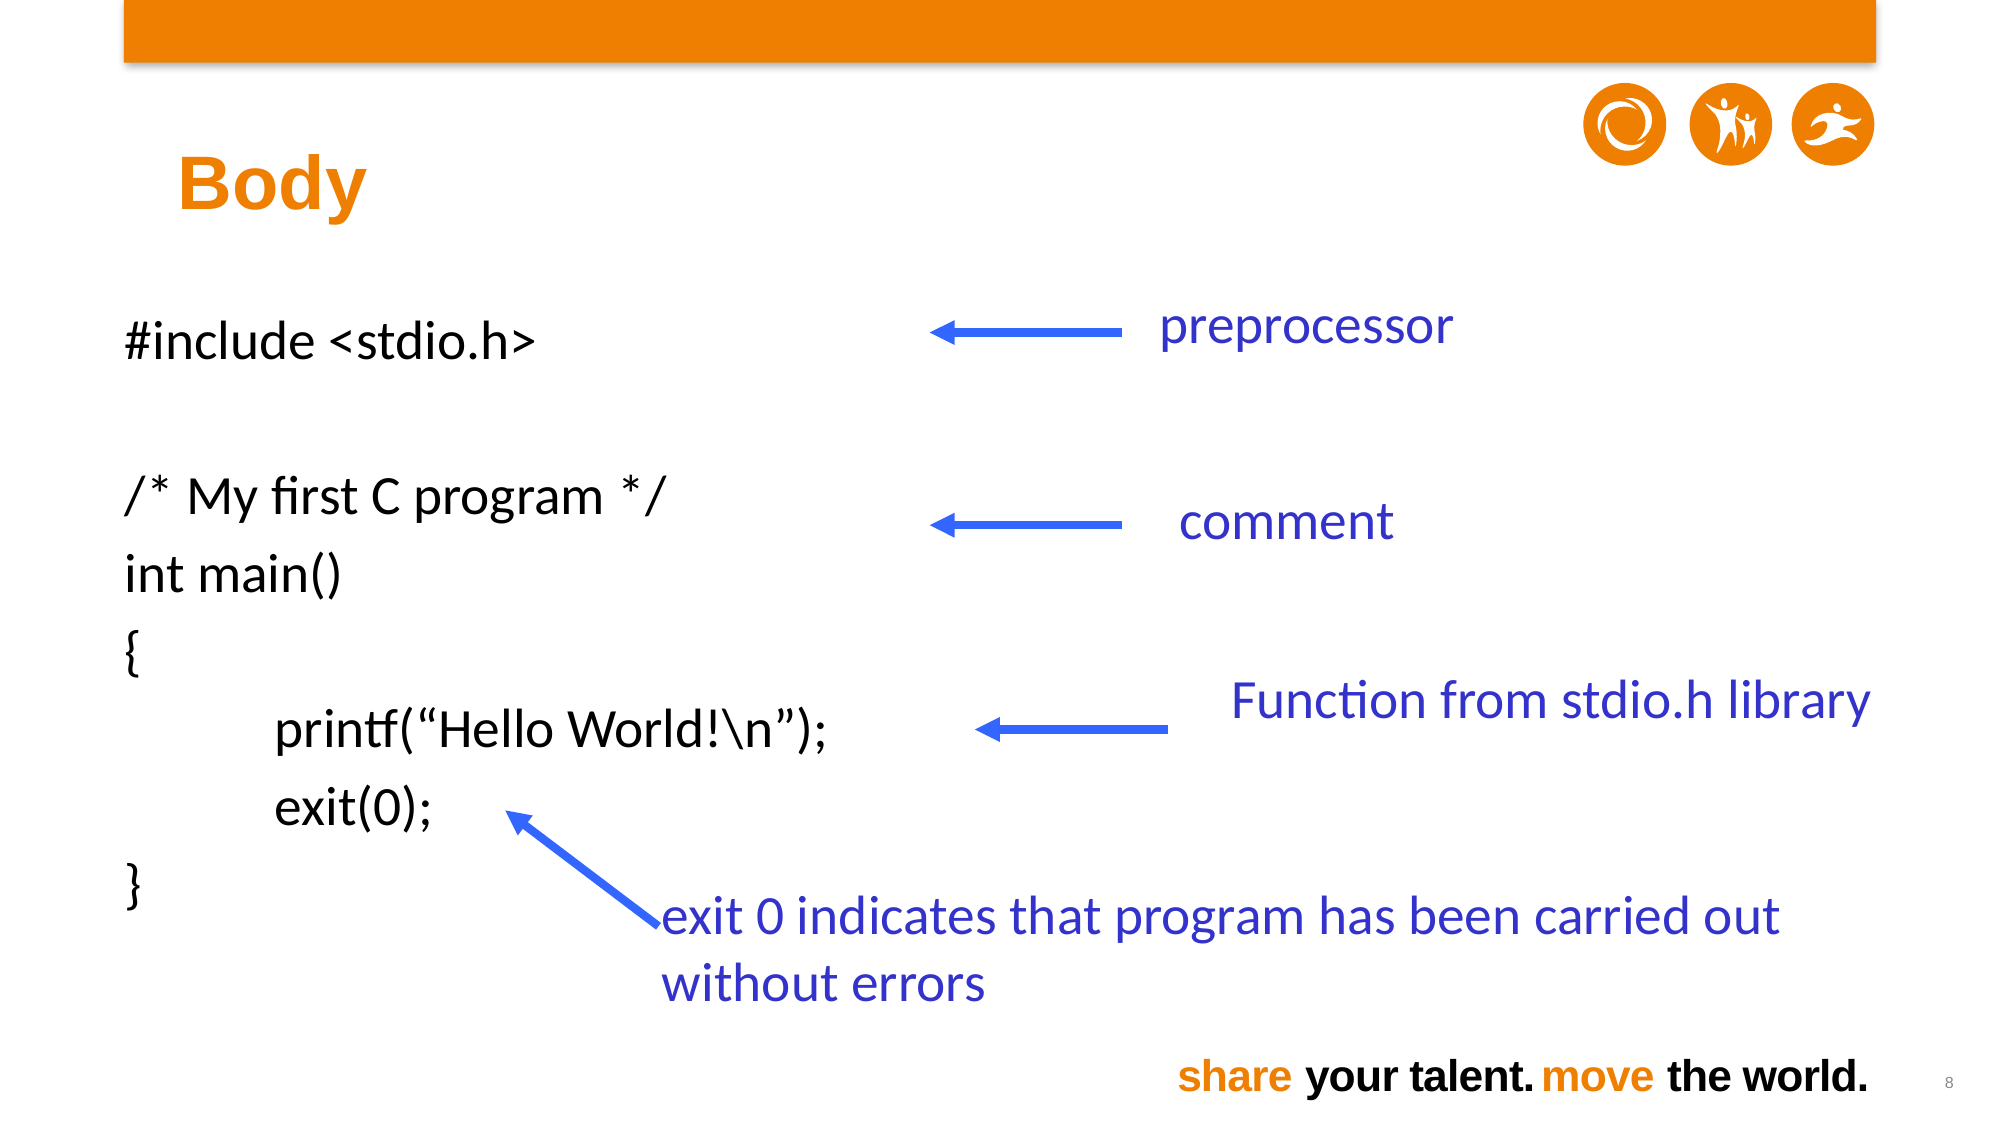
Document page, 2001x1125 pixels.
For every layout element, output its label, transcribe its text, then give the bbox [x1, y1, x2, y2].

text_box comment [1164, 476, 1593, 588]
text_box preprocessor [1144, 280, 1647, 392]
title Body [163, 125, 1867, 232]
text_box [505, 810, 659, 927]
slide_number 8 [1881, 1045, 1954, 1103]
text_box exit 0 indicates that program has been carried out without errors [647, 871, 1954, 1045]
text_box #include <stdio.h> /* My first C program */ int main() { printf(“Hello World!\n”); exit(0); } [104, 293, 1116, 1040]
text_box Function from stdio.h library [1216, 655, 1935, 767]
